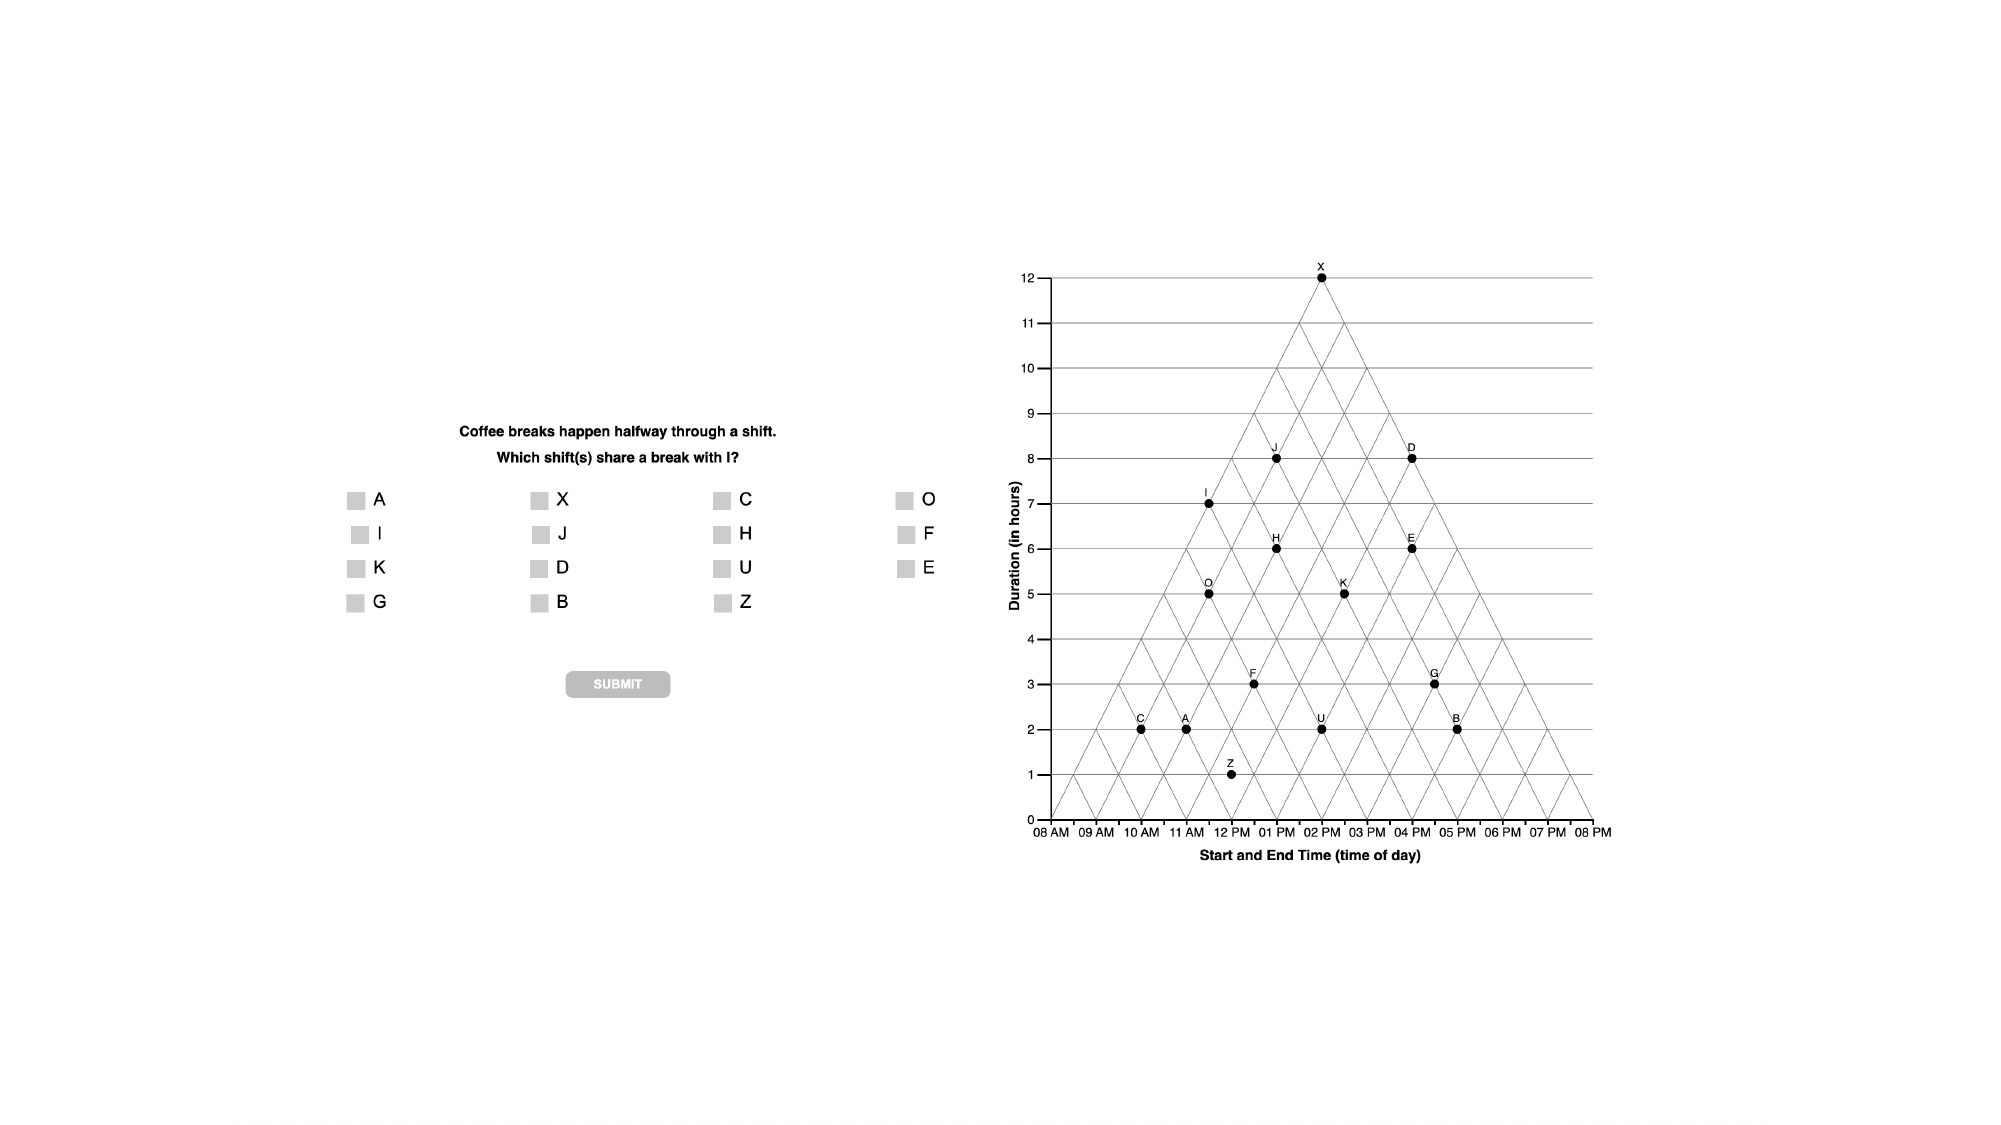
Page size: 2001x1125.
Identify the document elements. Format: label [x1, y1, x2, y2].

picture [230, 0, 1770, 1125]
